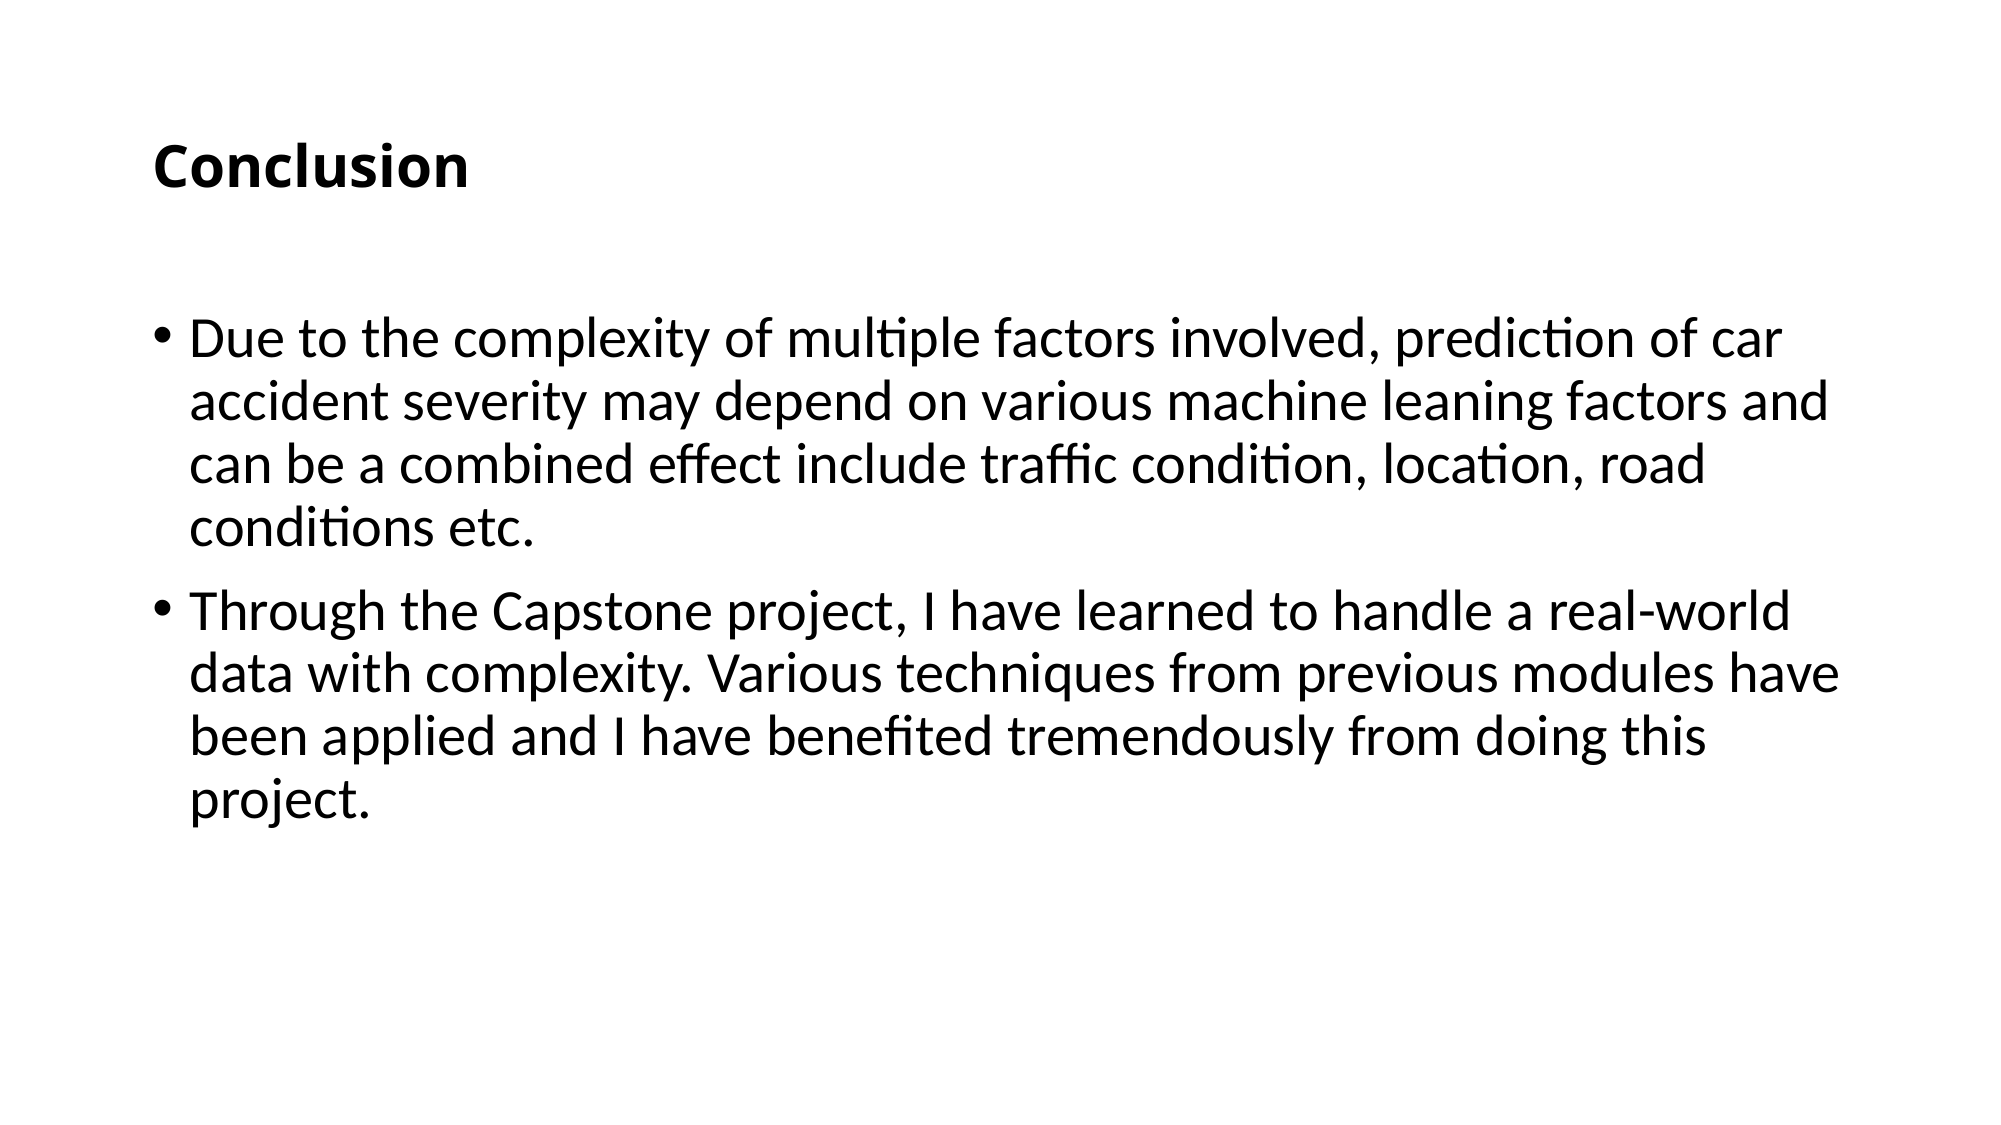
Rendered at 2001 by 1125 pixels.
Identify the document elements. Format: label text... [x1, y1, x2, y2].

list Due to the complexity of multiple factors involved, prediction of car accident severity may depend on various machine leaning factors and can be a combined effect include traffic condition, location, road conditions etc. Through the Capstone project, I have learned to handle a real-world data with complexity. Various techniques from previous modules have been applied and I have benefited tremendously from doing this project. [137, 299, 1863, 1014]
title Conclusion [137, 59, 1863, 278]
